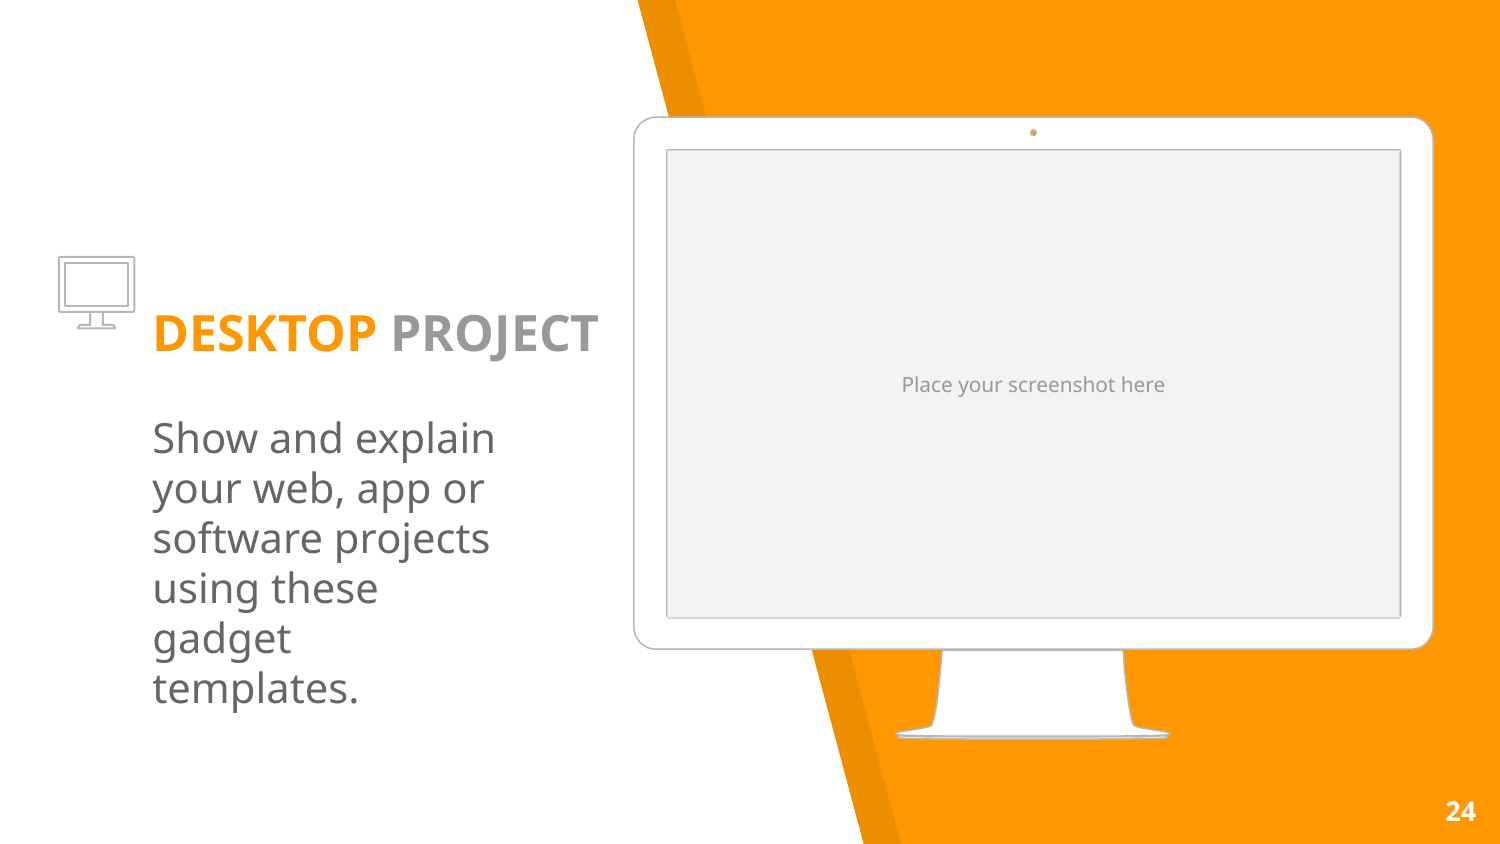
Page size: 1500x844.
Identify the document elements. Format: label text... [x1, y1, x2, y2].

list Show and explain your web, app or software projects using these gadget templates. [137, 396, 521, 767]
text_box Place your screenshot here [667, 150, 1400, 618]
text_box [58, 256, 135, 329]
title DESKTOP PROJECT [137, 296, 654, 377]
slide_number ‹#› [1401, 779, 1492, 844]
text_box [633, 117, 1434, 740]
